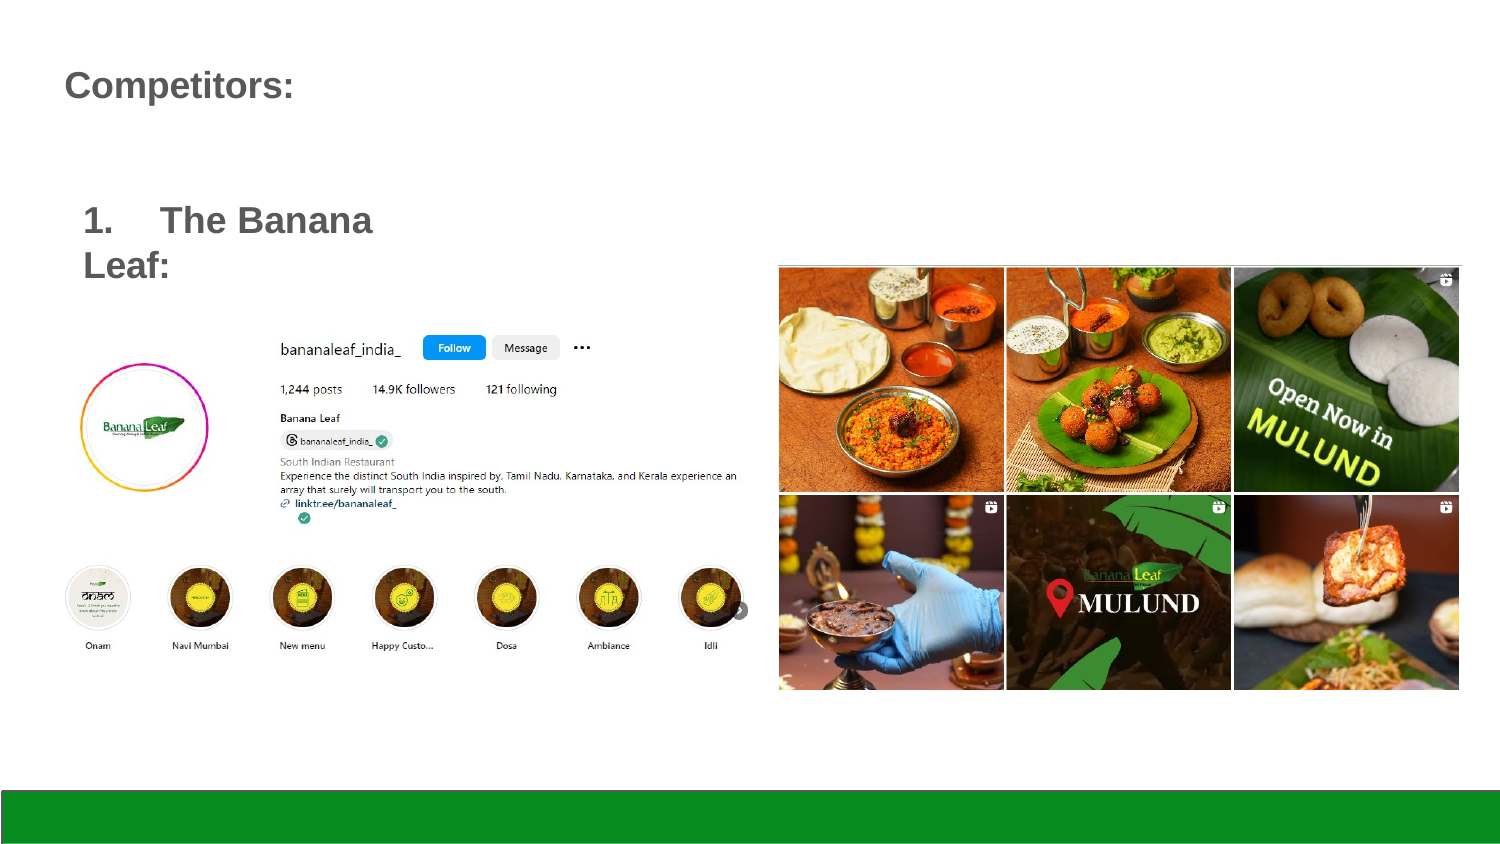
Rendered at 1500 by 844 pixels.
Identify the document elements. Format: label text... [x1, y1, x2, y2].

text_box Competitors: 1. The Banana Leaf: [62, 59, 454, 287]
picture [778, 265, 1462, 690]
picture [65, 334, 748, 651]
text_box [1, 789, 1500, 844]
